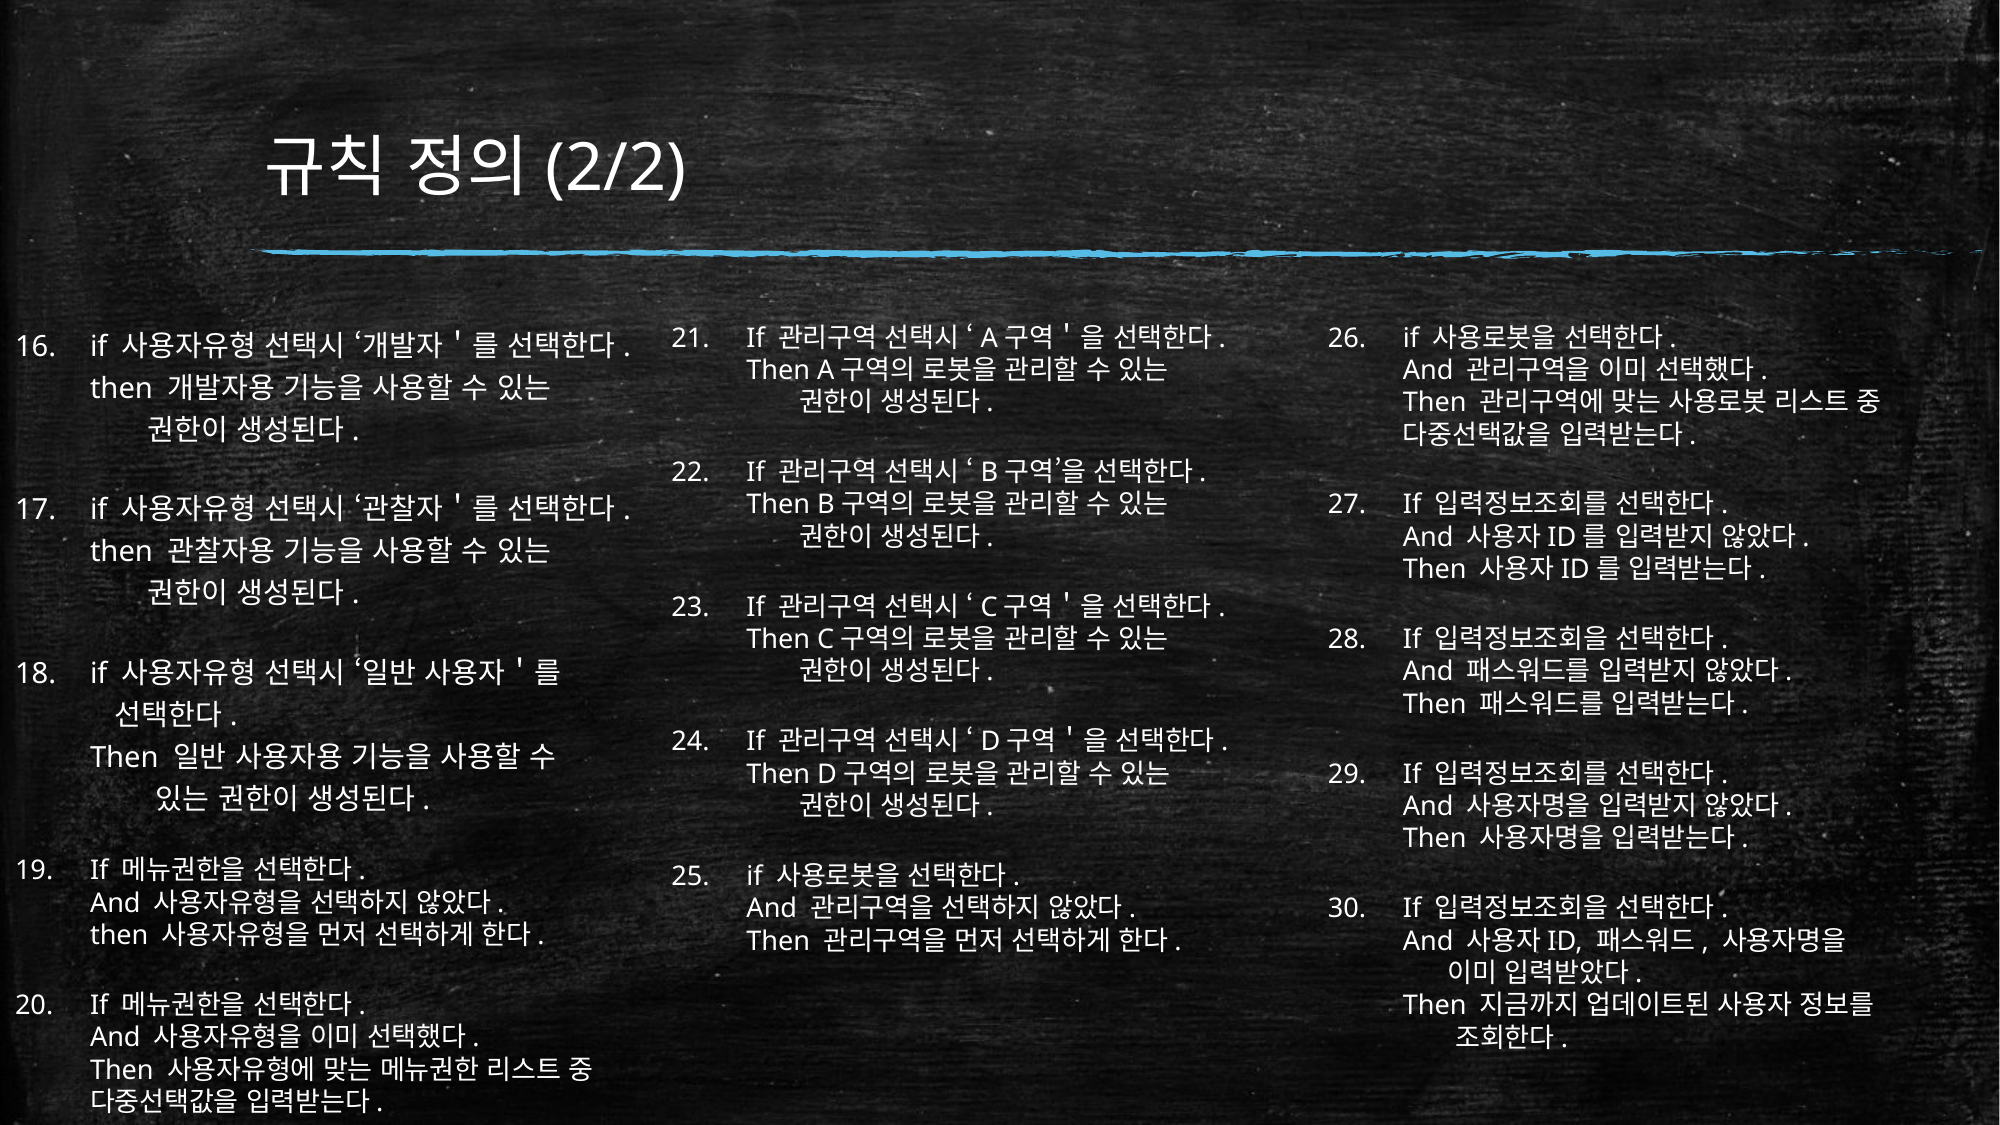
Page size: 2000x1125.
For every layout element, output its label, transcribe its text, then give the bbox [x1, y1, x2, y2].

list if 사용자유형 선택시 ‘개발자＇를 선택한다. then 개발자용 기능을 사용할 수 있는 권한이 생성된다. if 사용자유형 선택시 ‘관찰자＇를 선택한다. then 관찰자용 기능을 사용할 수 있는 권한이 생성된다. if 사용자유형 선택시 ‘일반 사용자＇를 선택한다. Then 일반 사용자용 기능을 사용할 수 있는 권한이 생성된다. If 메뉴권한을 선택한다. And 사용자유형을 선택하지 않았다. then 사용자유형을 먼저 선택하게 한다. If 메뉴권한을 선택한다. And 사용자유형을 이미 선택했다. Then 사용자유형에 맞는 메뉴권한 리스트 중 다중선택값을 입력받는다. If 관리구역 선택시 ‘A구역＇을 선택한다. Then A구역의 로봇을 관리할 수 있는 권한이 생성된다. If 관리구역 선택시 ‘B구역’을 선택한다. Then B구역의 로봇을 관리할 수 있는 권한이 생성된다. If 관리구역 선택시 ‘C구역＇을 선택한다. Then C구역의 로봇을 관리할 수 있는 권한이 생성된다. If 관리구역 선택시 ‘D구역＇을 선택한다. Then D구역의 로봇을 관리할 수 있는 권한이 생성된다. if 사용로봇을 선택한다. And 관리구역을 선택하지 않았다. Then 관리구역을 먼저 선택하게 한다. if 사용로봇을 선택한다. And 관리구역을 이미 선택했다. Then 관리구역에 맞는 사용로봇 리스트 중 다중선택값을 입력받는다. If 입력정보조회를 선택한다. And 사용자ID를 입력받지 않았다. Then 사용자ID를 입력받는다. If 입력정보조회을 선택한다. And 패스워드를 입력받지 않았다. Then 패스워드를 입력받는다. If 입력정보조회를 선택한다. And 사용자명을 입력받지 않았다. Then 사용자명을 입력받는다. If 입력정보조회을 선택한다. And 사용자ID, 패스워드, 사용자명을 이미 입력받았다. Then 지금까지 업데이트된 사용자 정보를 조회한다. [0, 312, 2000, 1125]
title 규칙 정의(2/2) [249, 45, 1750, 213]
